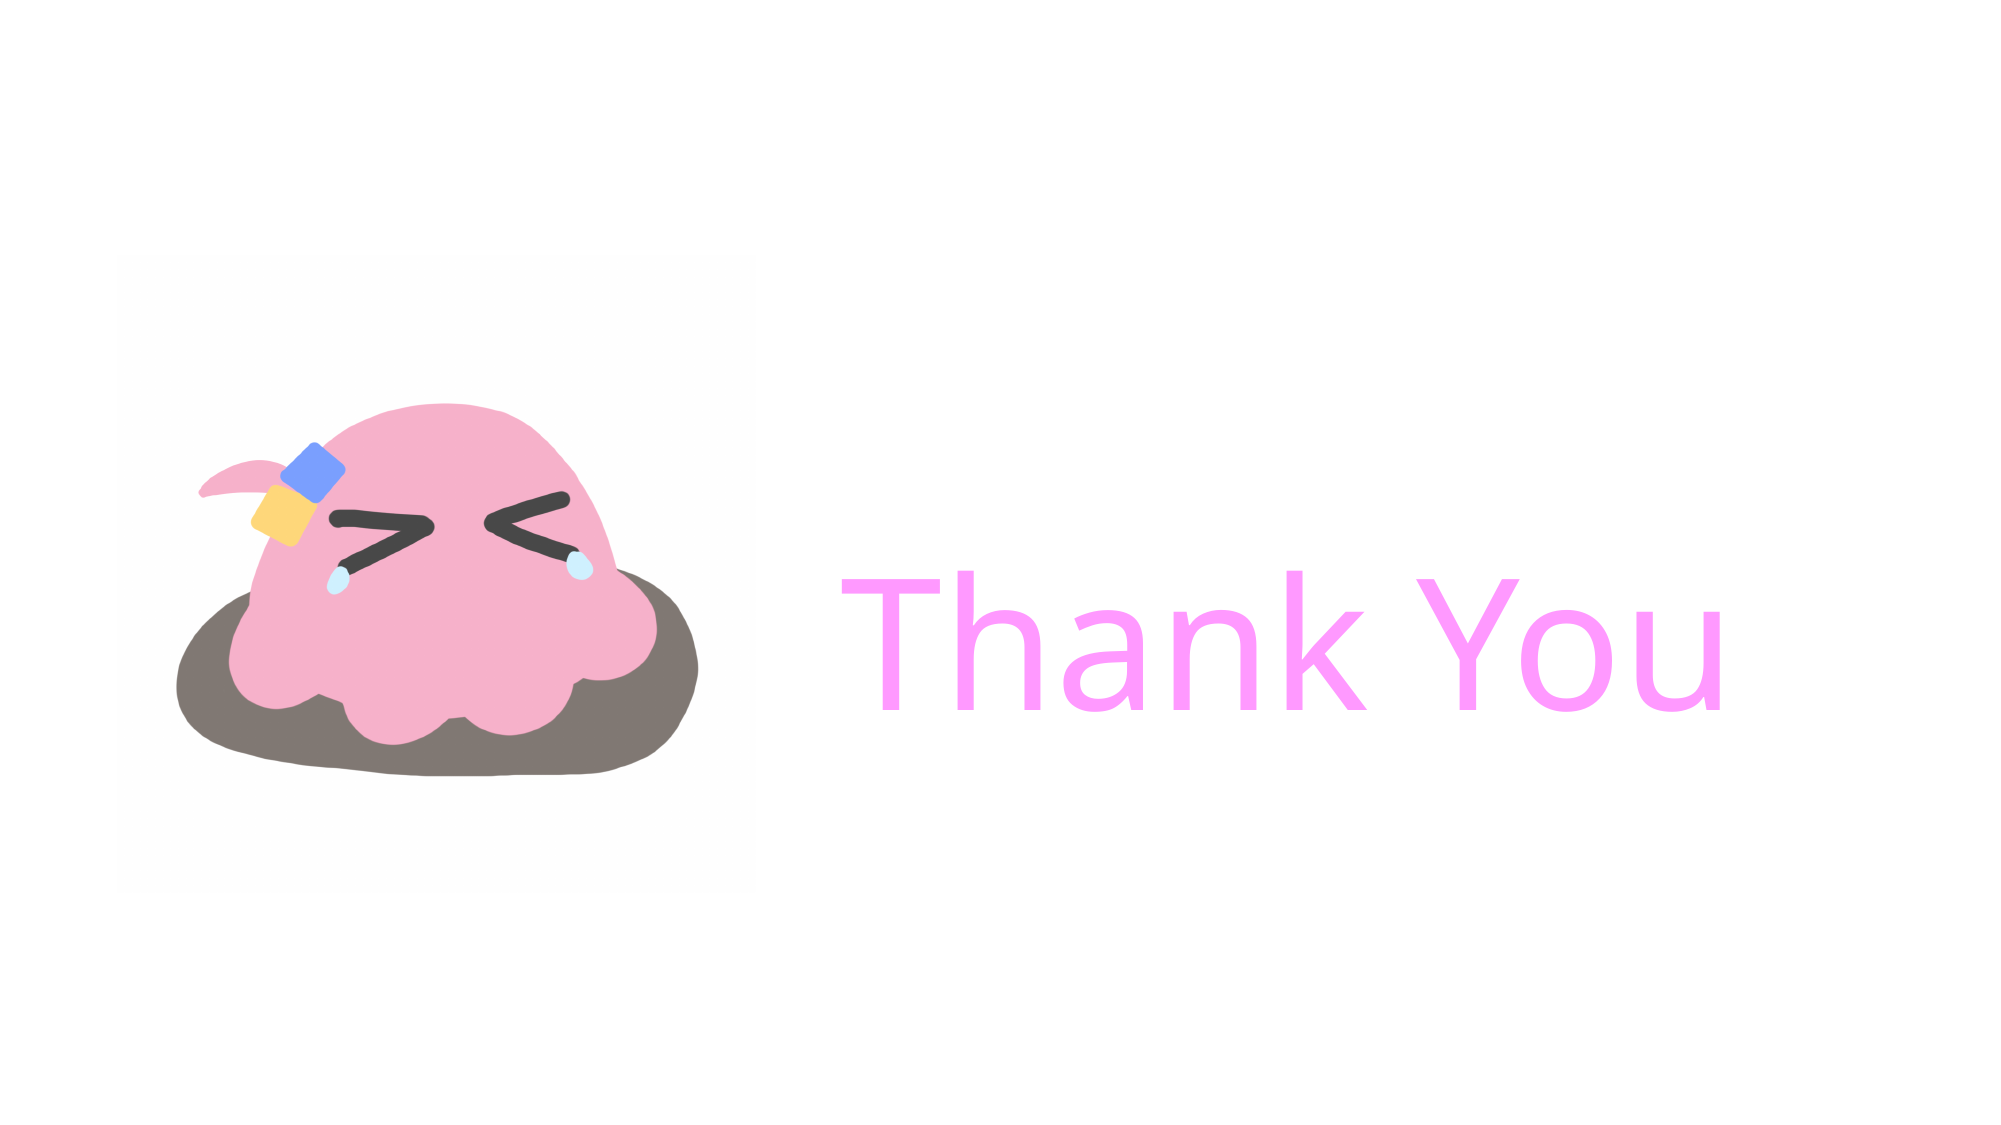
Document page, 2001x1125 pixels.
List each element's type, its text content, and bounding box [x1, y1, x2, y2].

picture [117, 255, 756, 893]
text_box Thank You [825, 519, 2000, 755]
